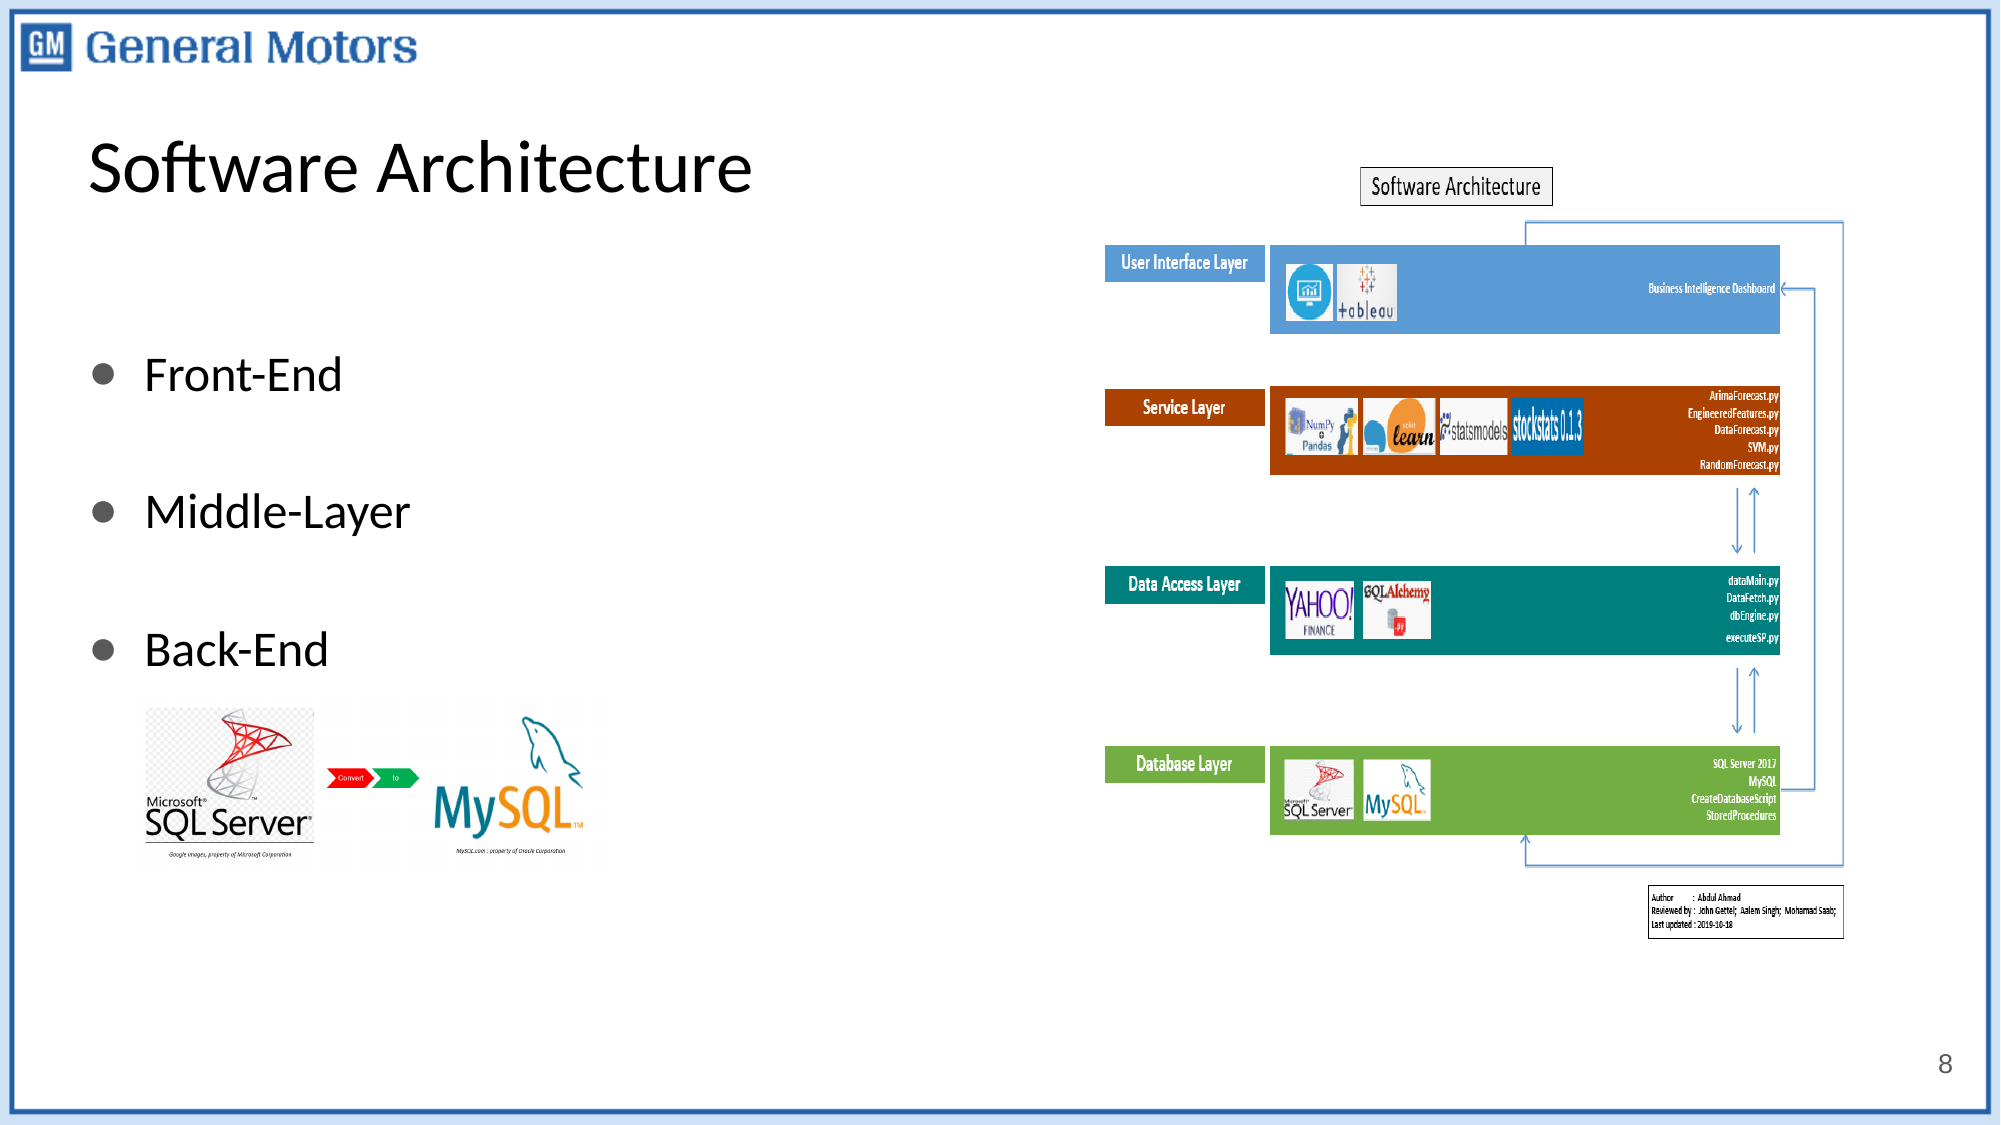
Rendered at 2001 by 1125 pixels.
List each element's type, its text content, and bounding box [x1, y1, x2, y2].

list Front-End Middle-Layer Back-End [68, 252, 1000, 1000]
title Software Architecture [68, 97, 1932, 223]
picture [0, 0, 2001, 1125]
slide_number 8 [1853, 1019, 1974, 1106]
